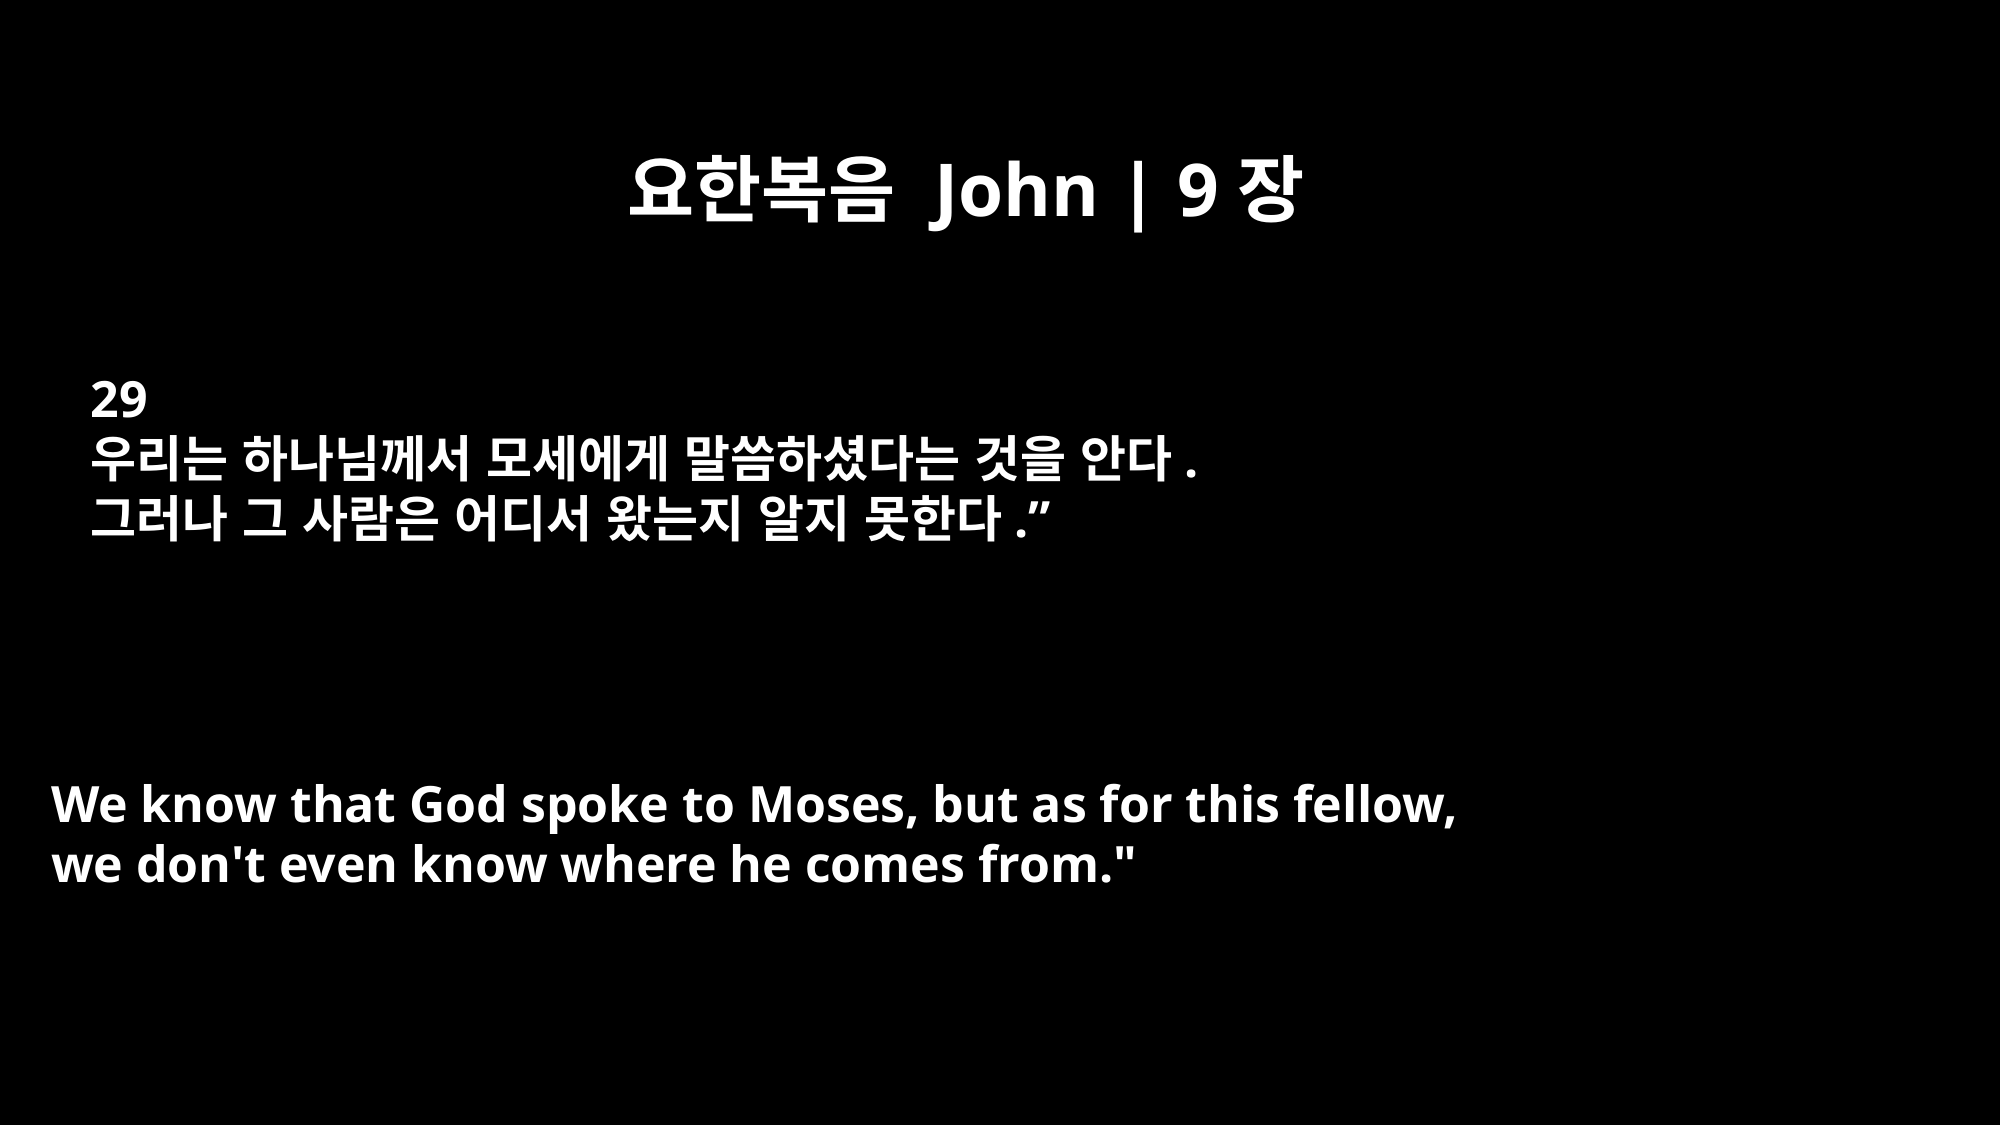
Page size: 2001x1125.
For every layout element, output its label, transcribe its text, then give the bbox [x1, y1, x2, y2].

text_box 29 우리는 하나님께서 모세에게 말씀하셨다는 것을 안다. 그러나 그 사람은 어디서 왔는지 알지 못한다.” [75, 359, 1214, 555]
text_box 요한복음 John | 9장 [612, 136, 1320, 239]
text_box We know that God spoke to Moses, but as for this fellow, we don't even know where he comes from." [36, 764, 1473, 900]
